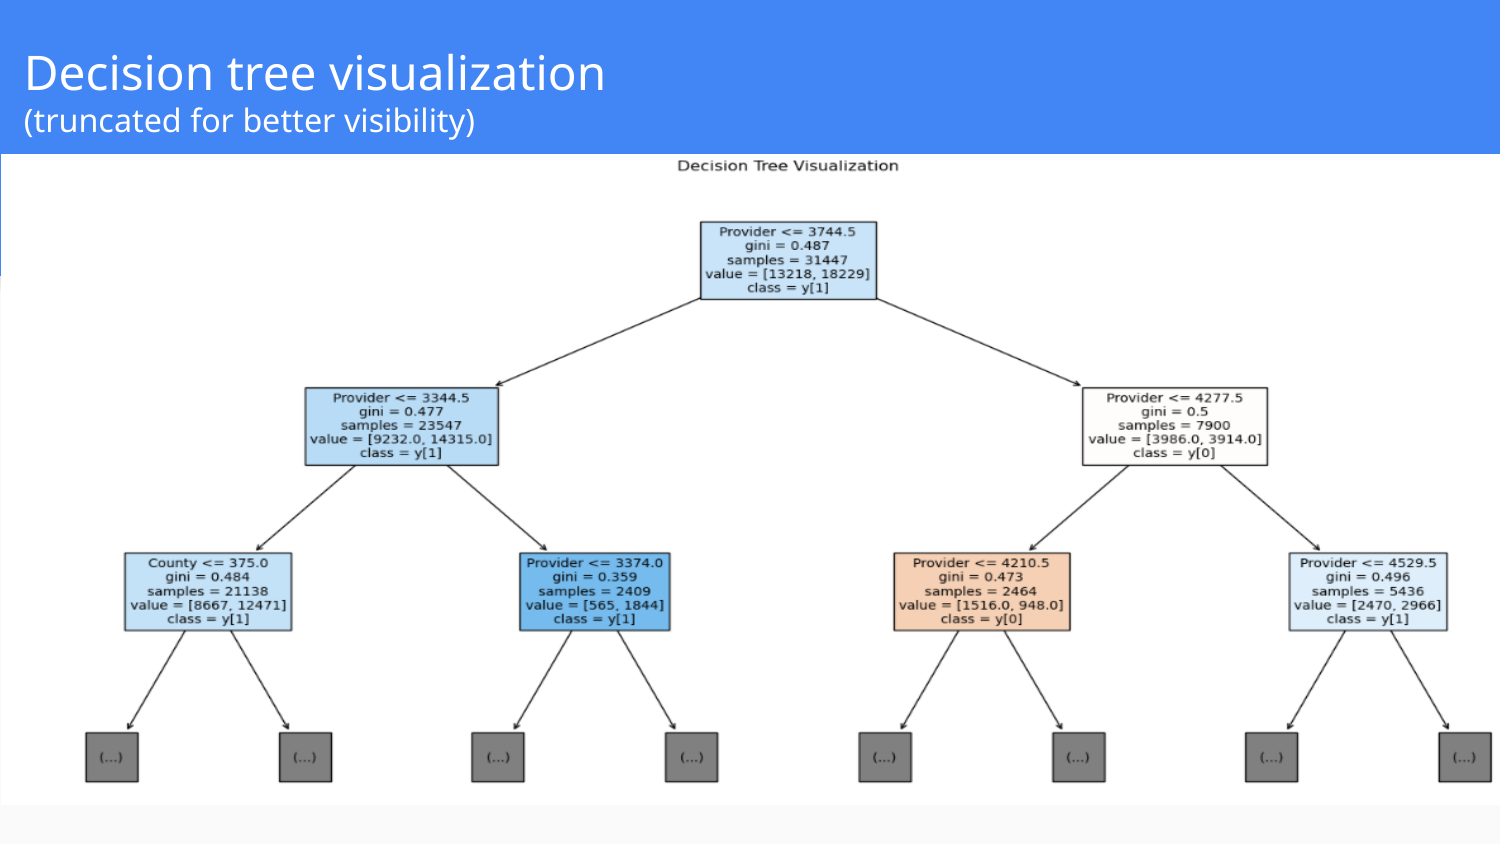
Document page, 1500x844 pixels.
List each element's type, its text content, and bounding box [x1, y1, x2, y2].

title Decision tree visualization (truncated for better visibility) [8, 28, 1358, 152]
picture [1, 153, 1500, 805]
